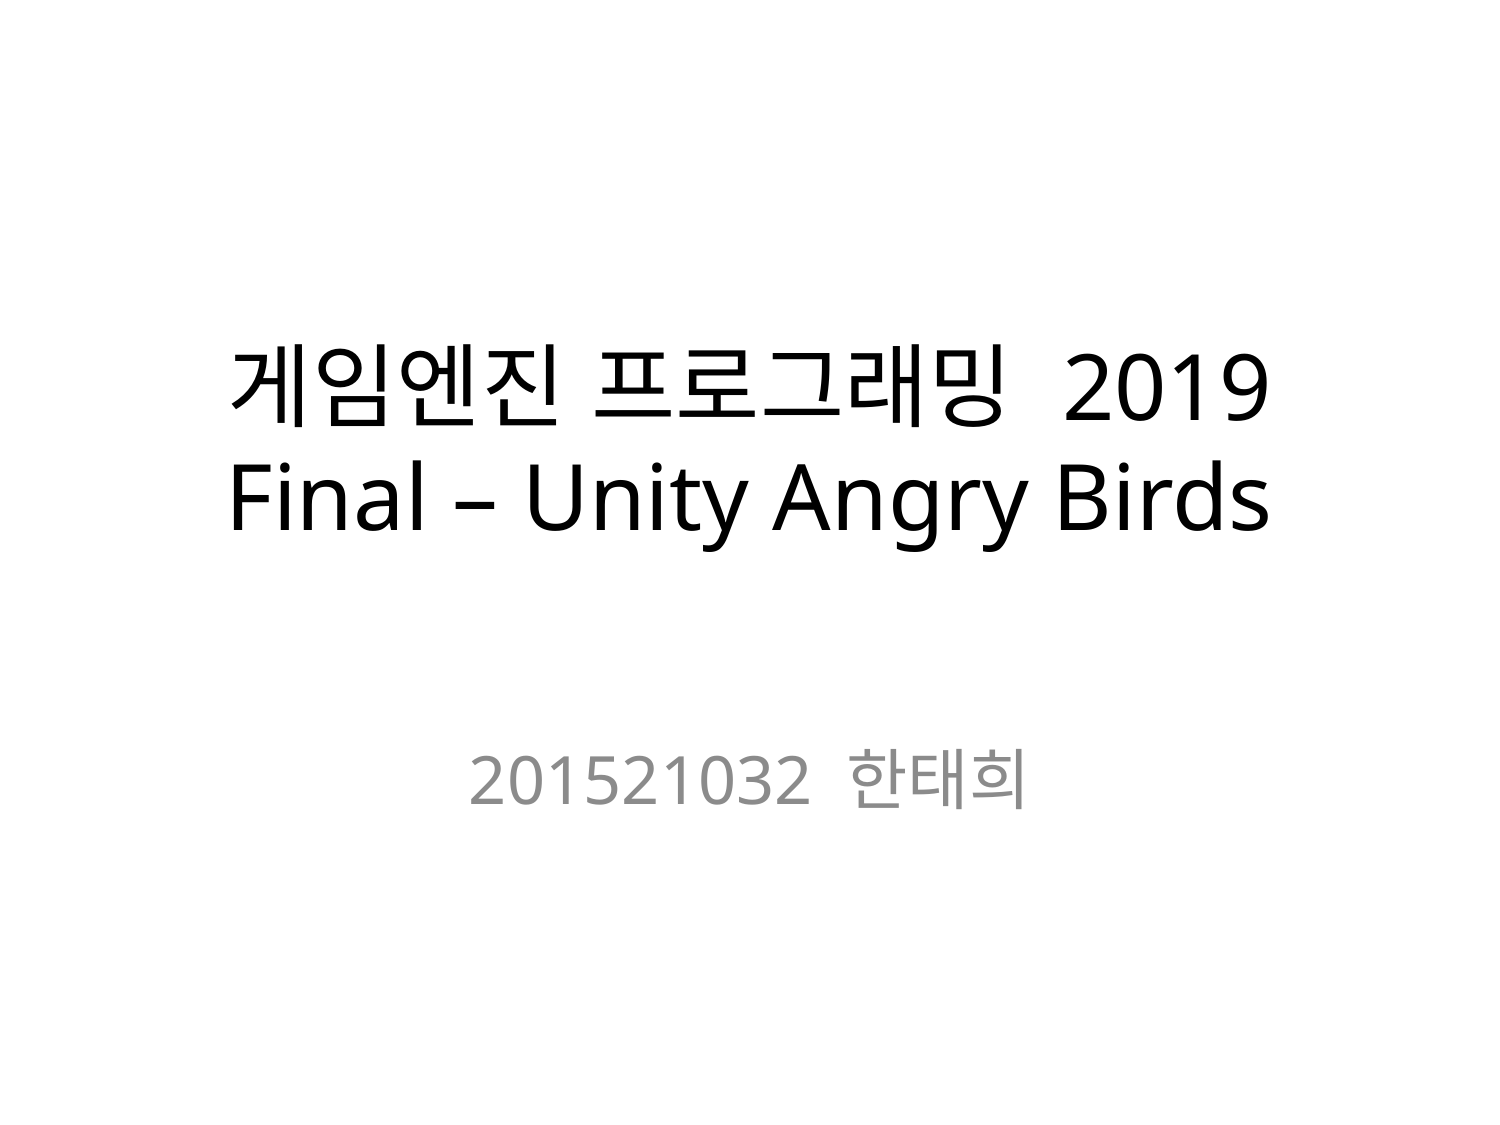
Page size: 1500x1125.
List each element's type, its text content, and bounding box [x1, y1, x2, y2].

subtitle 201521032 한태희 [225, 637, 1275, 925]
title 게임엔진 프로그래밍 2019 Final – Unity Angry Birds [112, 278, 1388, 598]
